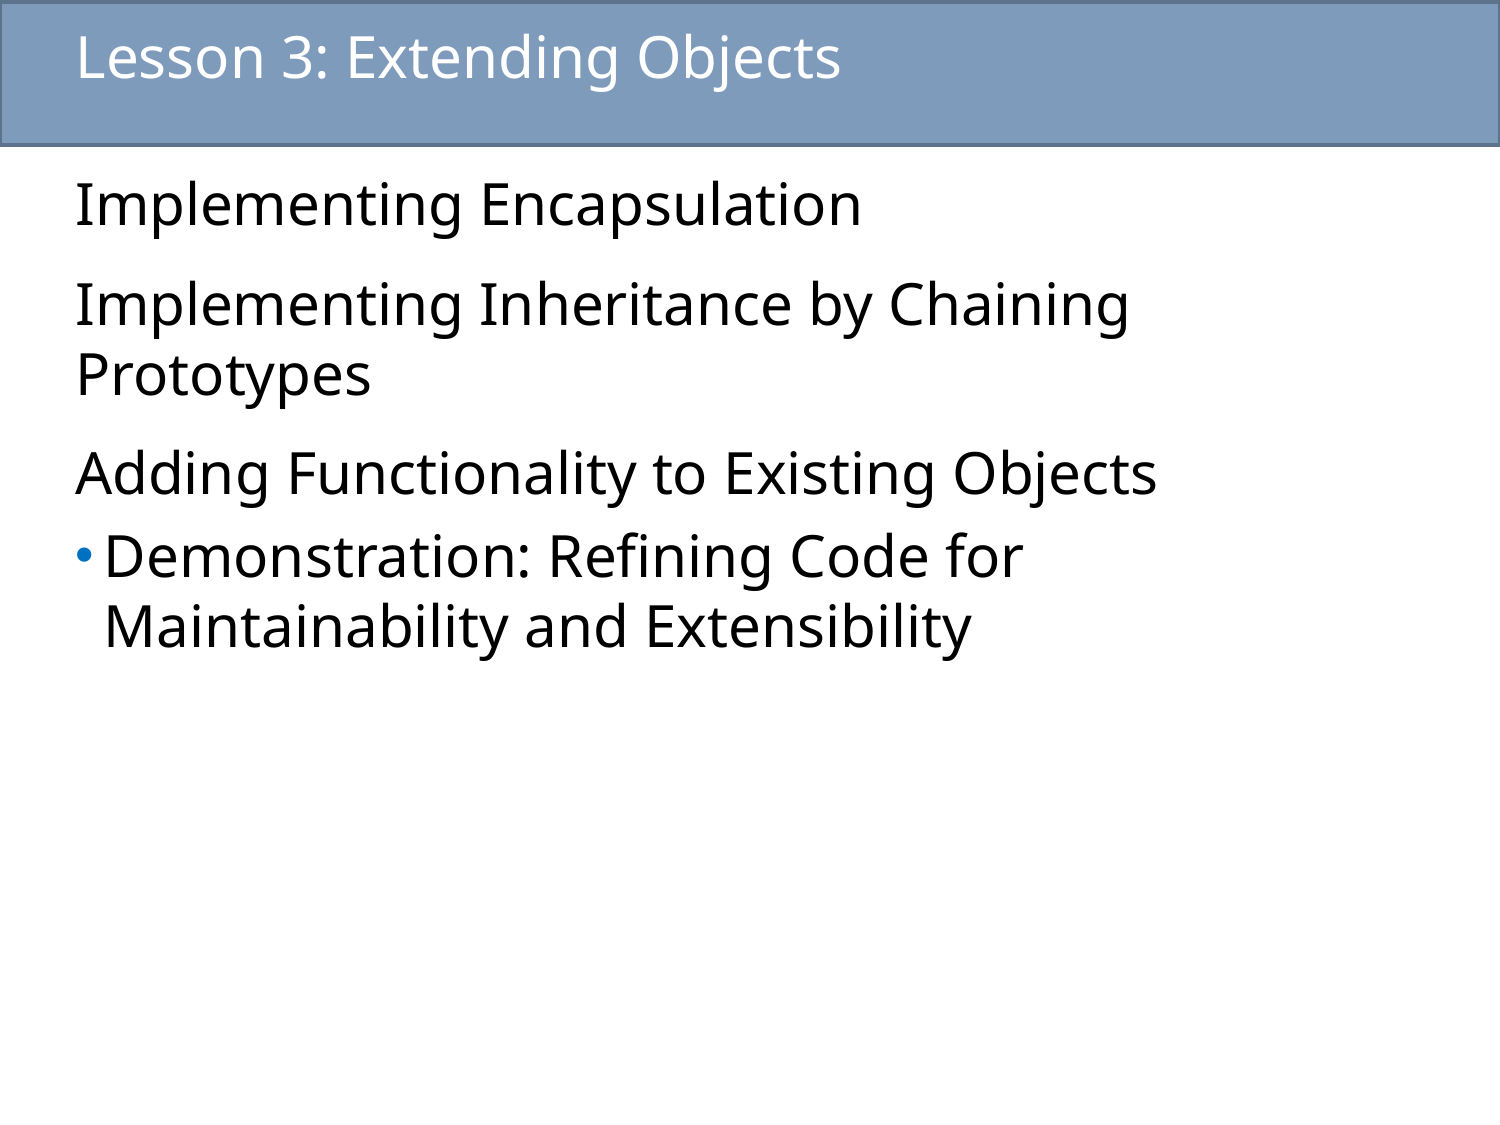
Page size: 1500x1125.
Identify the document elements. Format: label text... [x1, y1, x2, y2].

list Implementing Encapsulation Implementing Inheritance by Chaining Prototypes Adding Functionality to Existing Objects Demonstration: Refining Code for Maintainability and Extensibility [74, 167, 1408, 1013]
title Lesson 3: Extending Objects [75, 0, 1351, 122]
